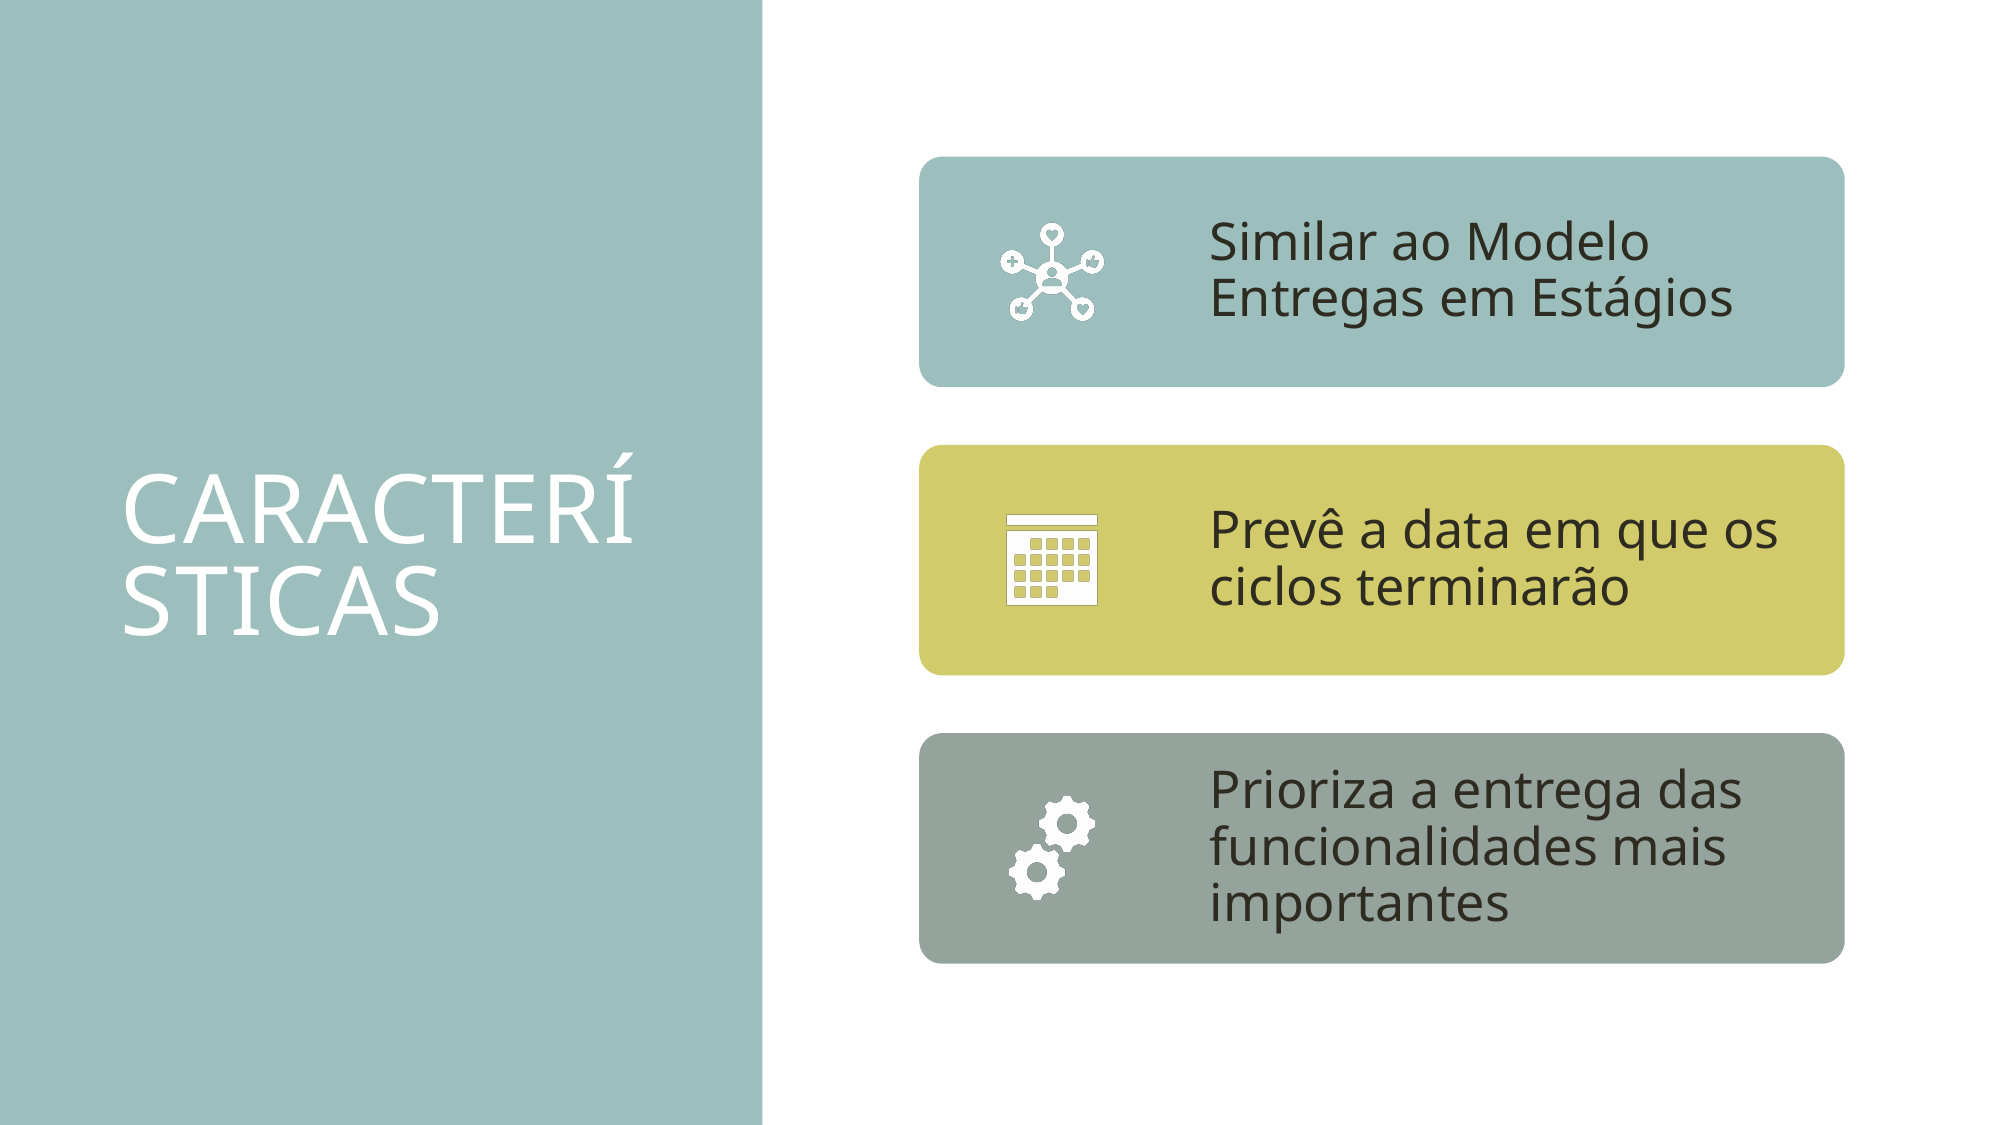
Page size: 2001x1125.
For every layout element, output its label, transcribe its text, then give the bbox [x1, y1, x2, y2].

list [918, 156, 1845, 964]
title Características [105, 105, 666, 1020]
text_box [0, 0, 764, 1125]
